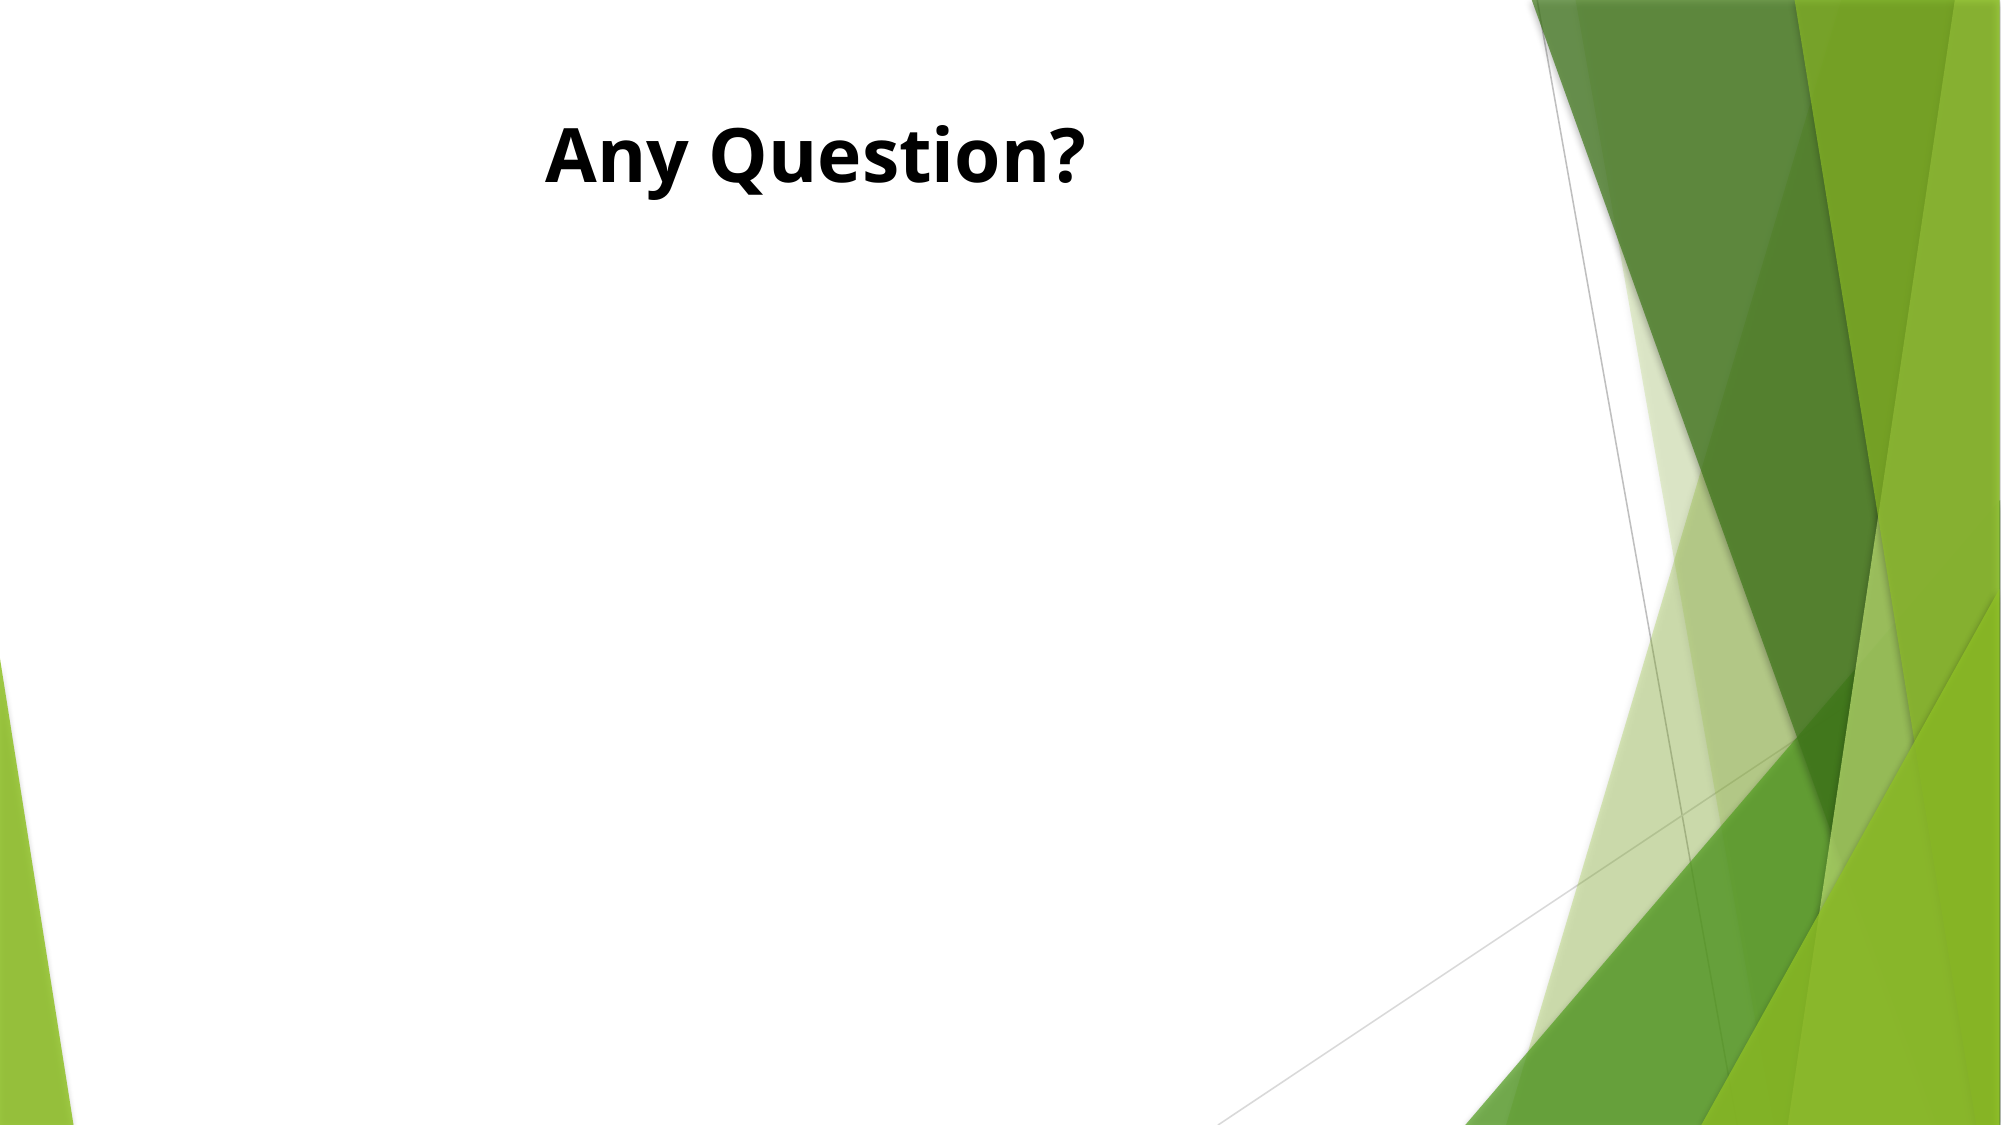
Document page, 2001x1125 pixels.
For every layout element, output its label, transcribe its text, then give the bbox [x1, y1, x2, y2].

title Any Question? [111, 99, 1522, 317]
